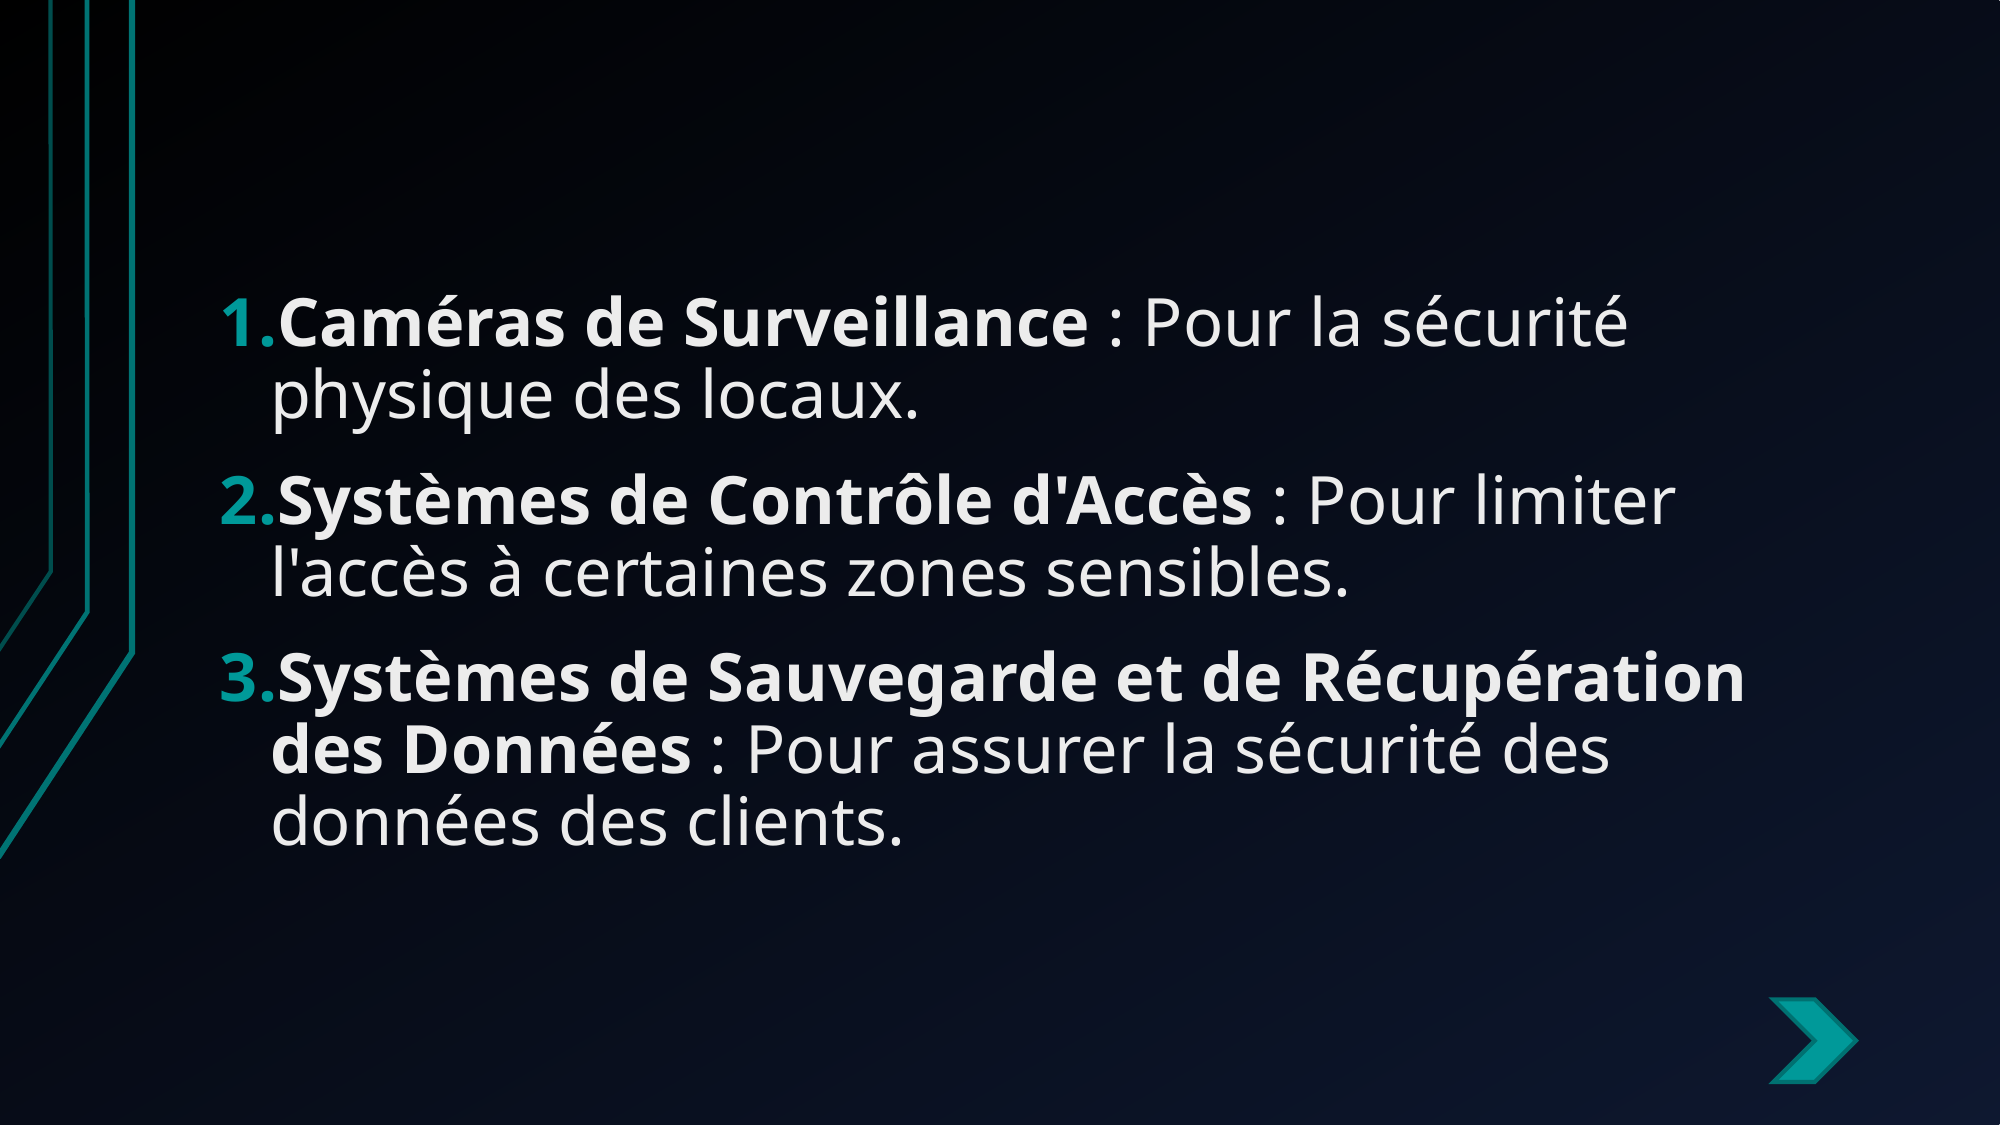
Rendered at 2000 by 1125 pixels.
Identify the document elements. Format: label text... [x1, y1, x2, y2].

text_box [1768, 997, 1860, 1085]
list Caméras de Surveillance : Pour la sécurité physique des locaux. Systèmes de Contrôle d'Accès : Pour limiter l'accès à certaines zones sensibles. Systèmes de Sauvegarde et de Récupération des Données : Pour assurer la sécurité des données des clients. [199, 279, 1900, 1012]
